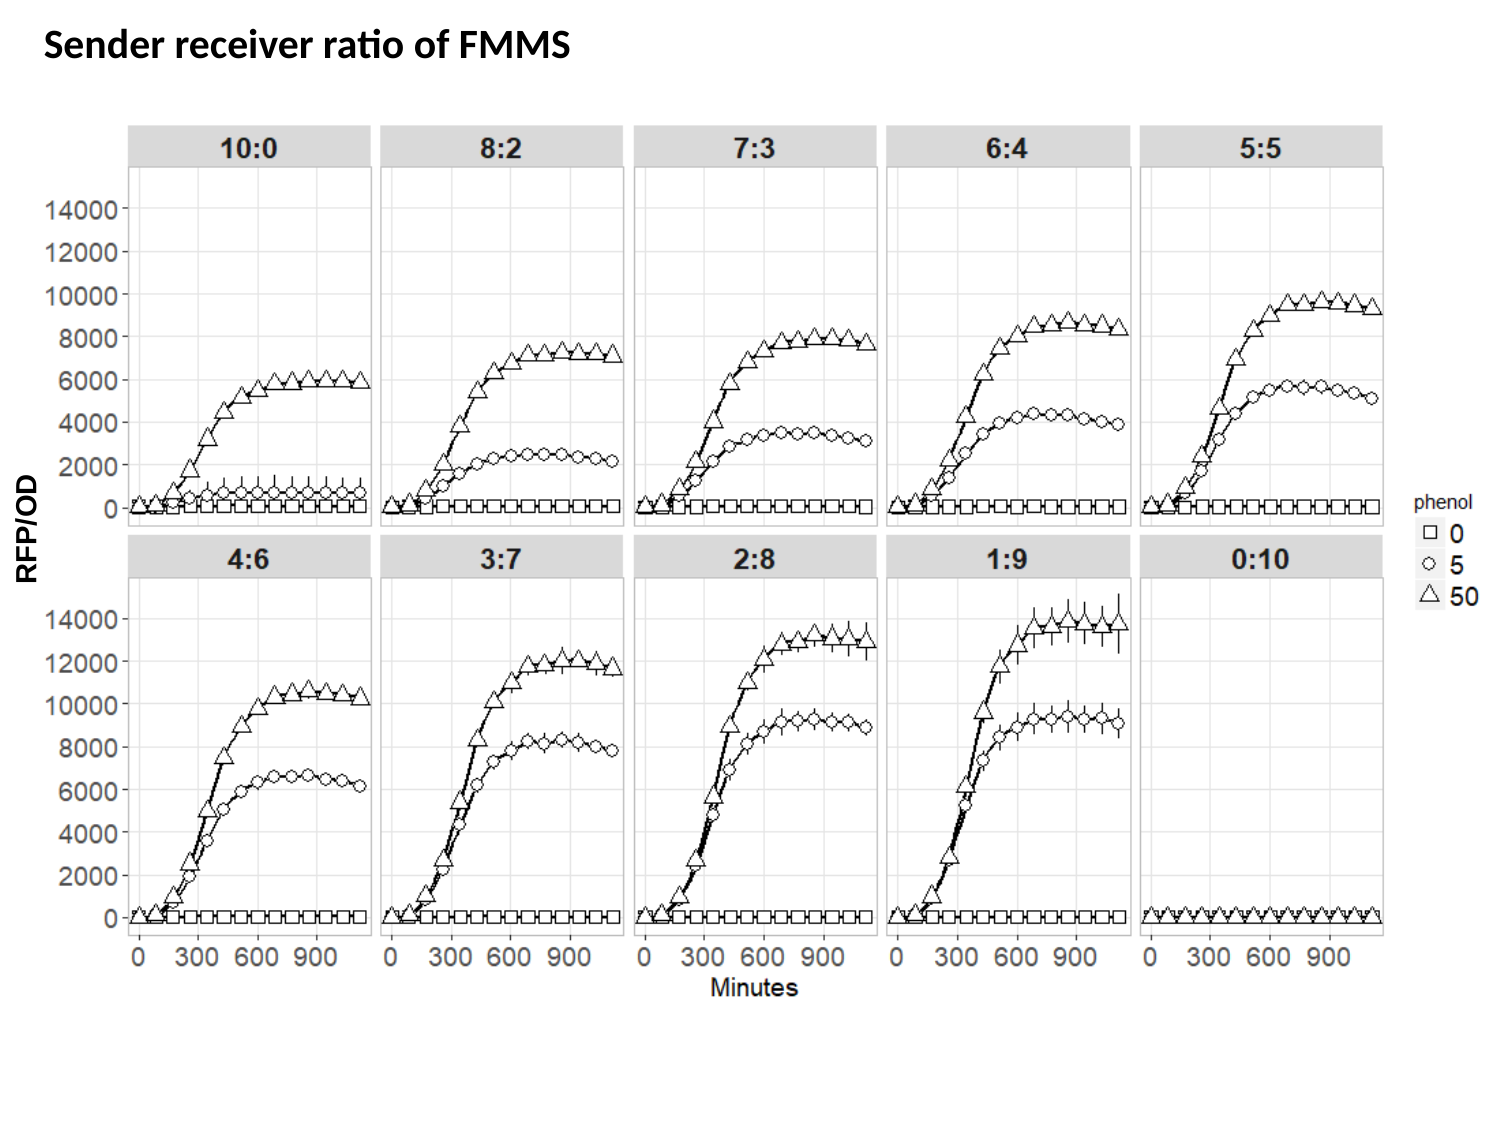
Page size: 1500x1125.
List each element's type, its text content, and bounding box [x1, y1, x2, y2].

text_box RFP/OD [0, 459, 4, 599]
text_box Sender receiver ratio of FMMS [29, 9, 596, 74]
picture [4, 116, 1500, 1006]
